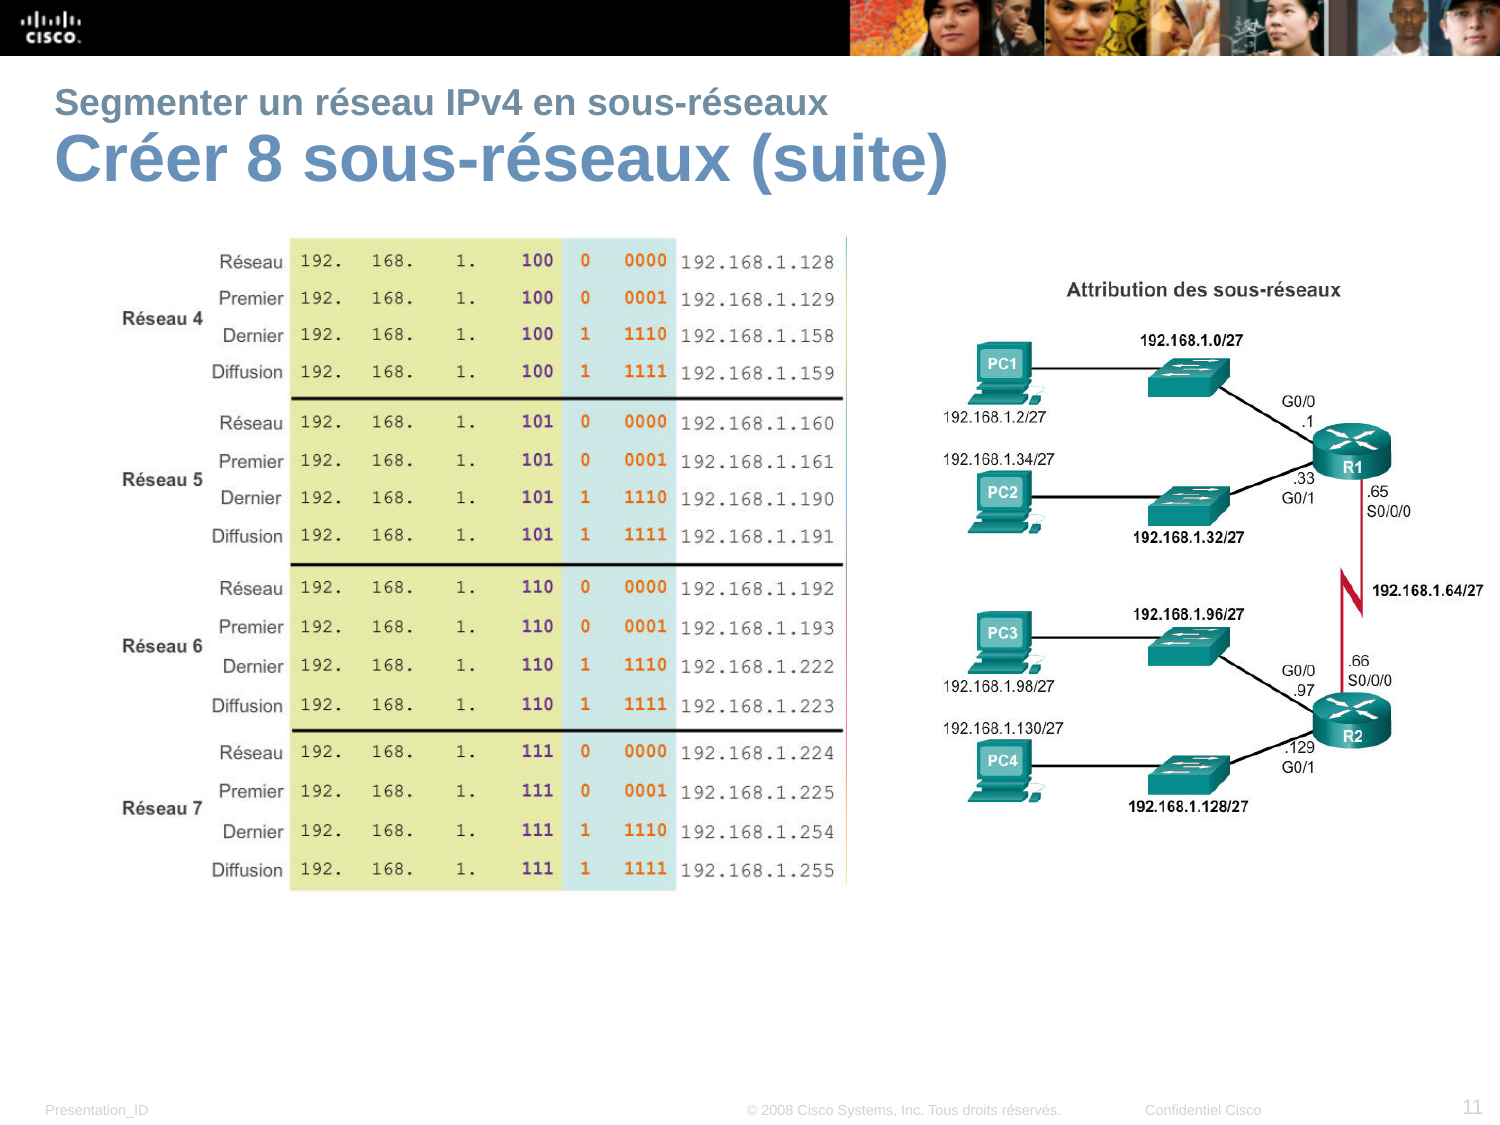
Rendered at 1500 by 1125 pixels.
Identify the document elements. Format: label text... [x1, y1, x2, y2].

list [93, 224, 1442, 1071]
picture [0, 0, 1500, 56]
title Segmenter un réseau IPv4 en sous-réseaux Créer 8 sous-réseaux (suite) [40, 64, 1378, 203]
picture [107, 230, 847, 915]
picture [919, 278, 1497, 820]
